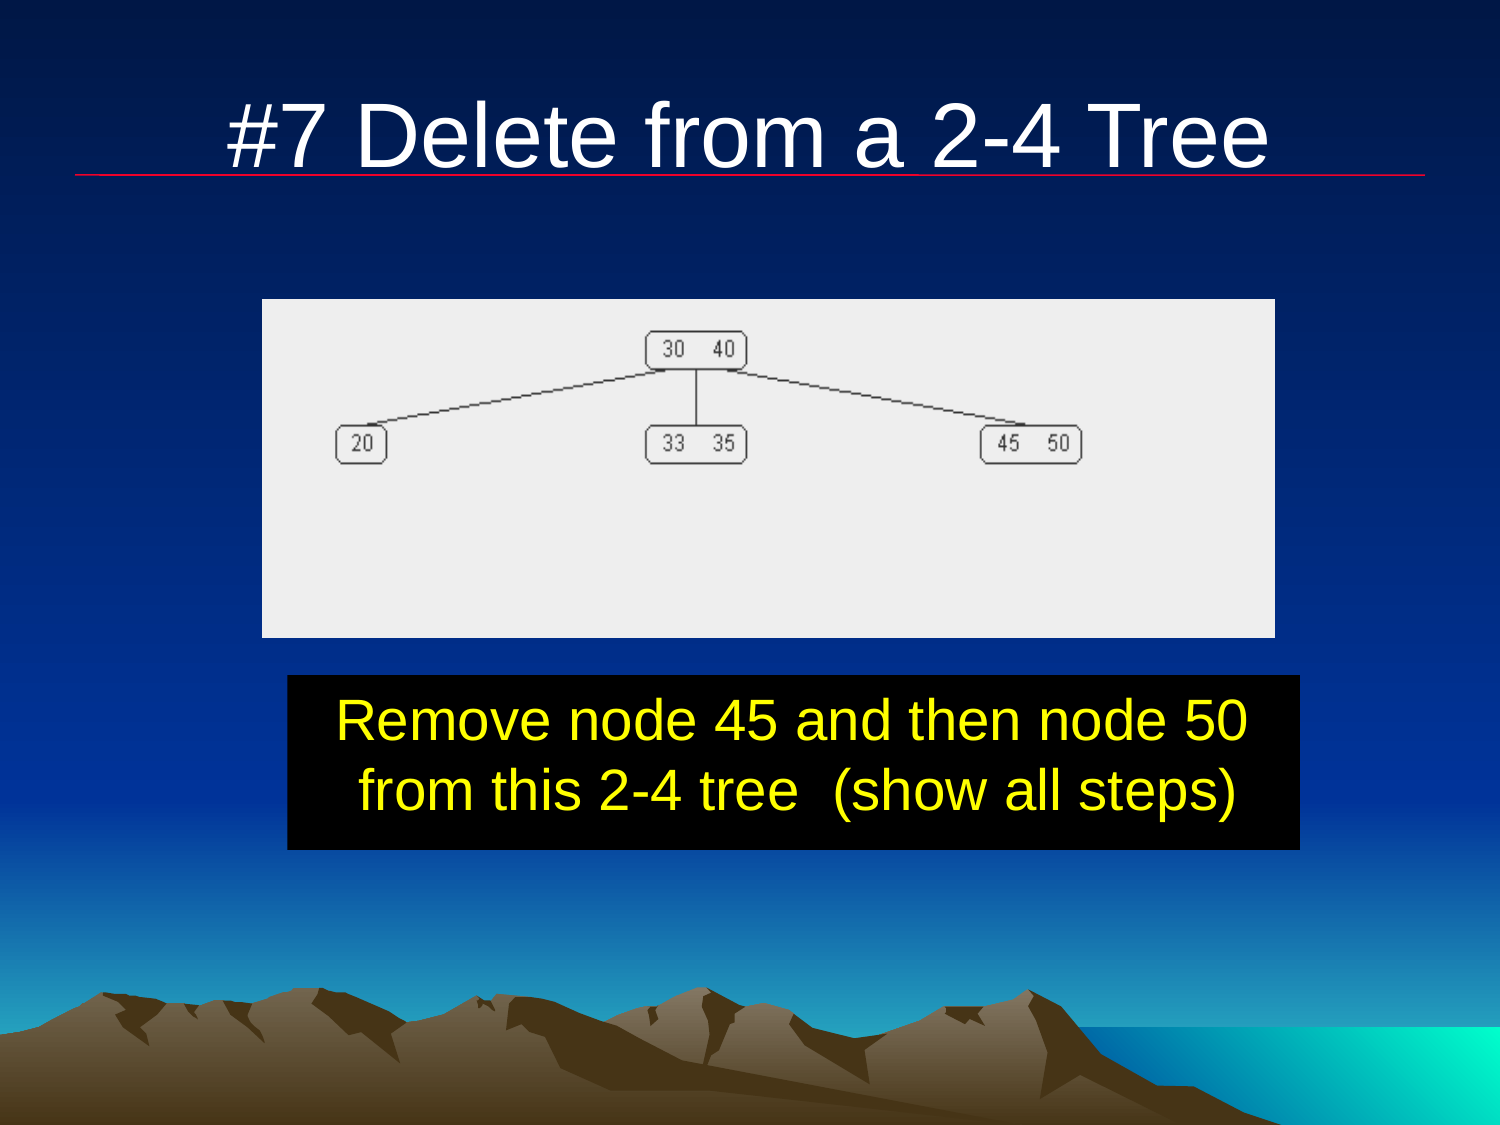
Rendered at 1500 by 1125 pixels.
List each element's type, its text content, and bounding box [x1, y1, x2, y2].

list Remove node 45 and then node 50 from this 2-4 tree (show all steps) [287, 674, 1301, 851]
picture [262, 299, 1276, 638]
title #7 Delete from a 2-4 Tree [74, 37, 1426, 226]
